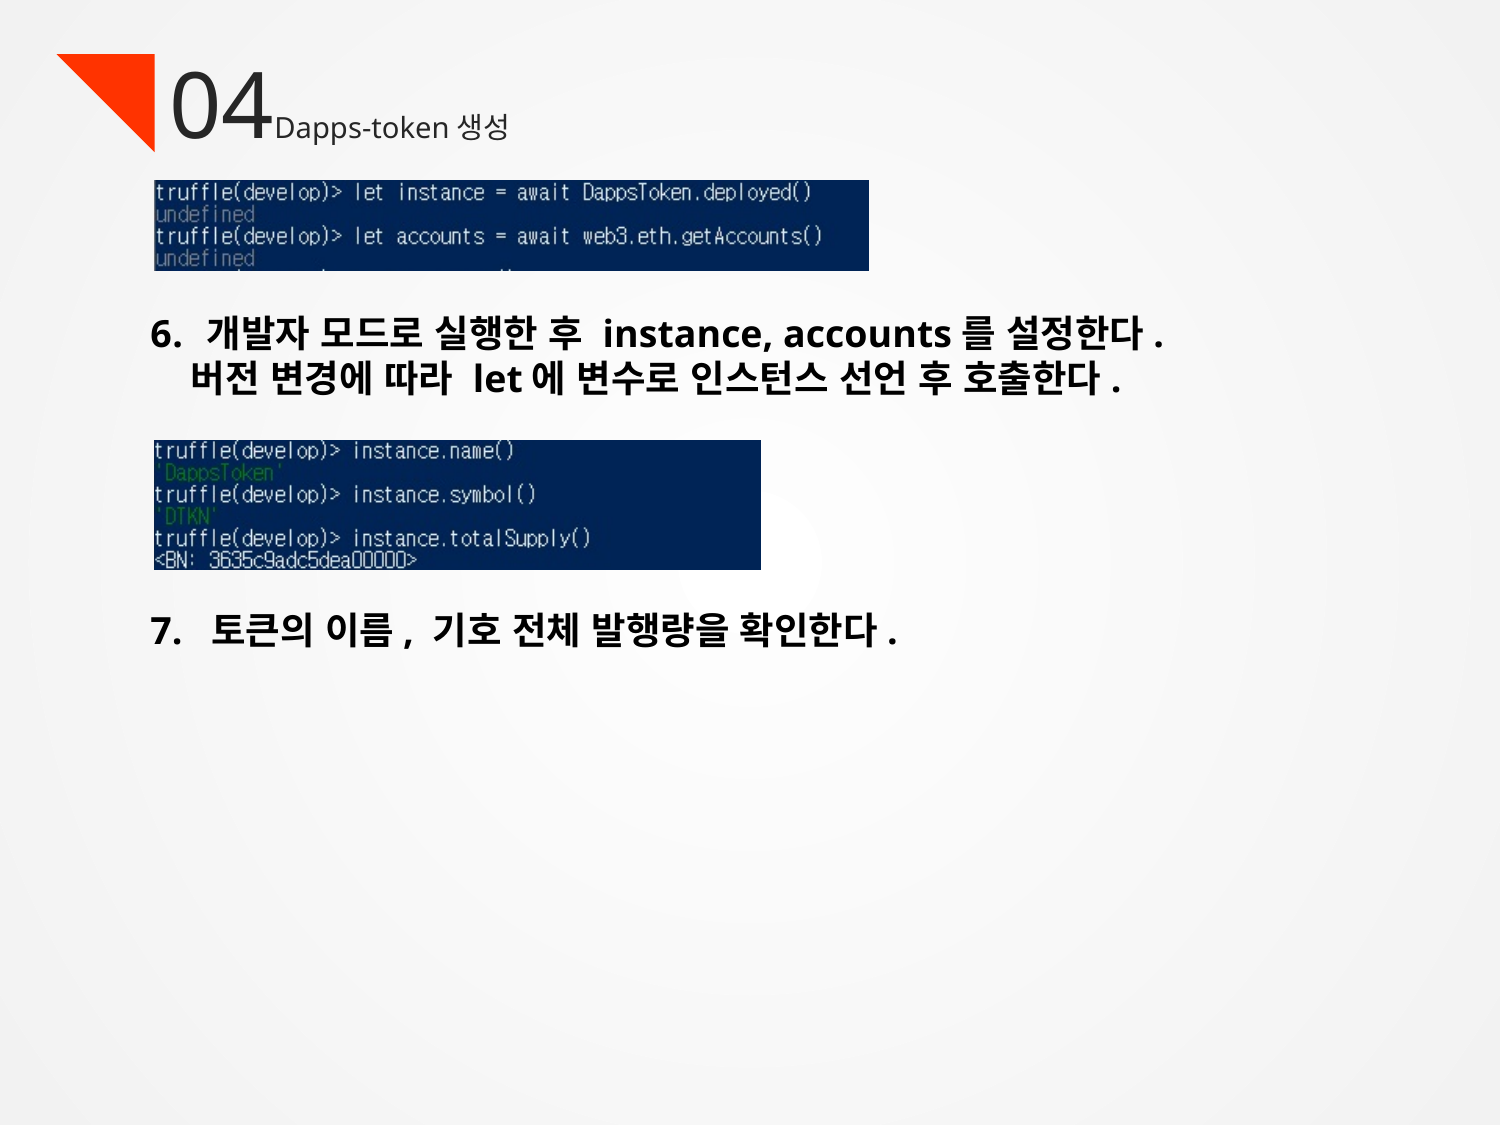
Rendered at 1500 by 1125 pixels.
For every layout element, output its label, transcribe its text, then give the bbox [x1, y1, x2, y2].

text_box [54, 51, 154, 154]
picture [154, 180, 869, 272]
text_box 개발자 모드로 실행한 후 instance, accounts를 설정한다. 버전 변경에 따라 let에 변수로 인스턴스 선언 후 호출한다. [135, 302, 1435, 408]
text_box 7. 토큰의 이름, 기호 전체 발행량을 확인한다. [135, 599, 1435, 659]
picture [154, 439, 762, 571]
text_box 04Dapps-token생성 [154, 39, 662, 165]
